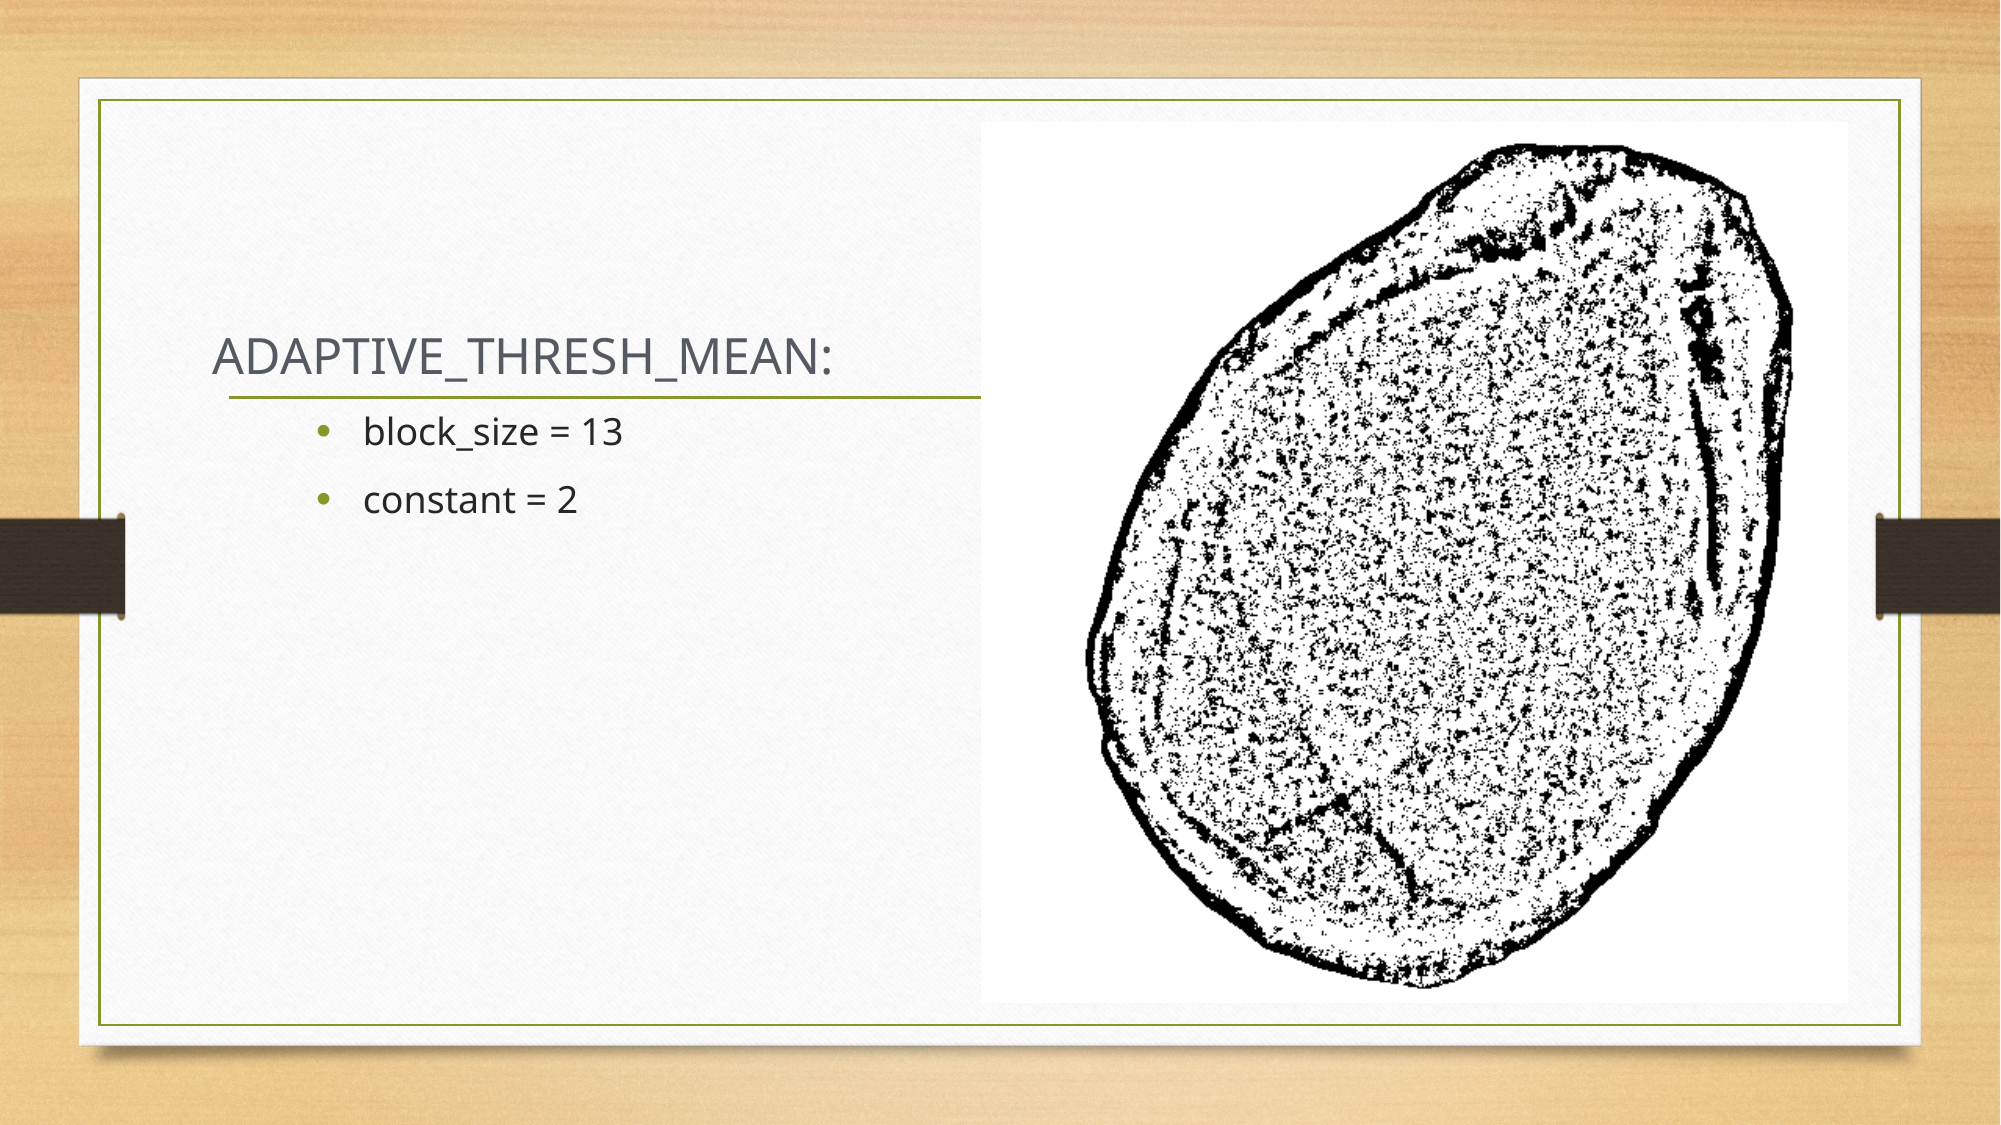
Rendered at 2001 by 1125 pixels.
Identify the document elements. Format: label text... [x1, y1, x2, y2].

picture [0, 0, 2001, 1125]
list ADAPTIVE_THRESH_MEAN: block_size = 13 constant = 2 [197, 317, 1894, 1046]
